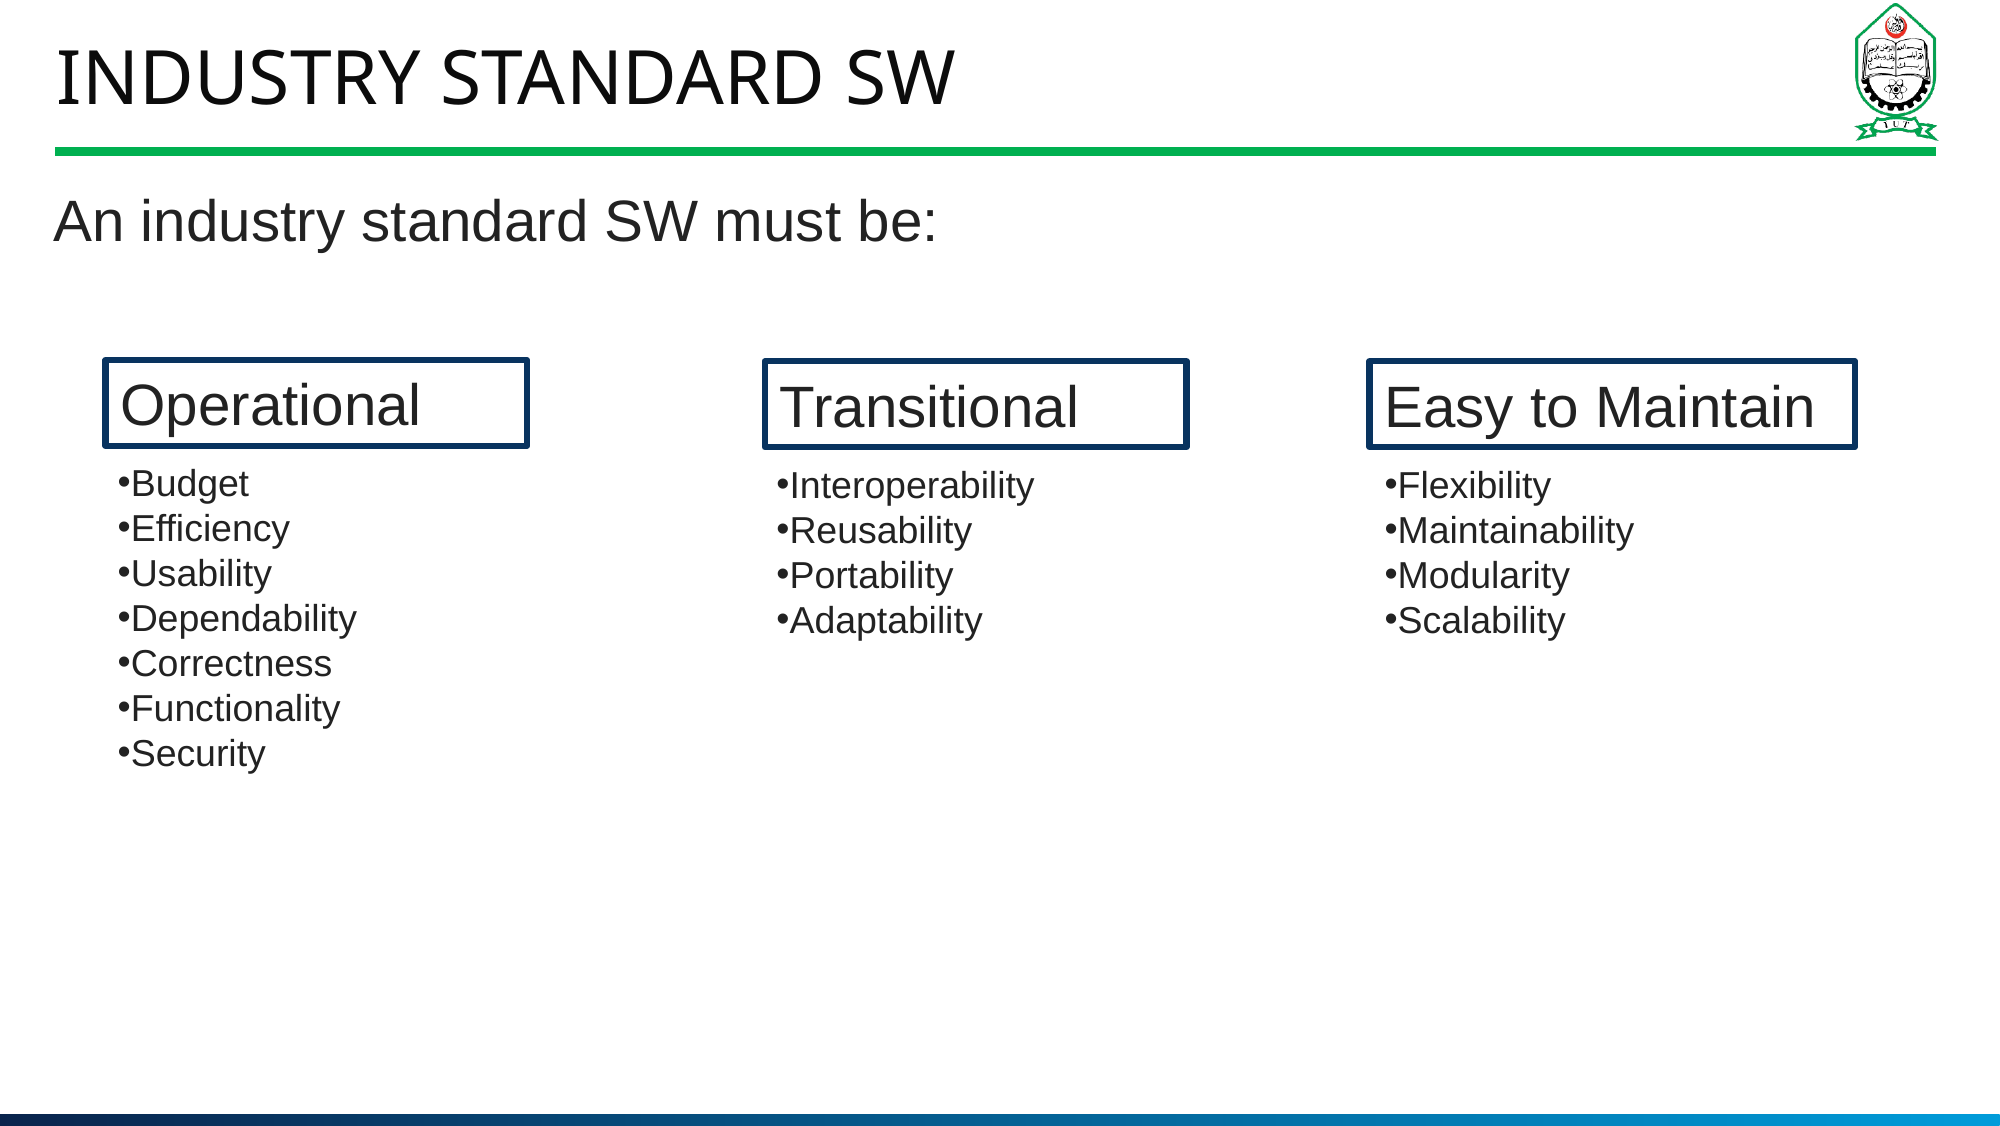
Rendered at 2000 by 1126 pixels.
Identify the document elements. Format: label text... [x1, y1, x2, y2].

text_box An industry standard SW must be: [38, 175, 1855, 261]
text_box Easy to Maintain [1369, 361, 1855, 448]
picture [1086, 1114, 1091, 1125]
text_box Transitional [764, 361, 1187, 448]
text_box Flexibility Maintainability Modularity Scalability [1369, 453, 1703, 651]
text_box Interoperability Reusability Portability Adaptability [761, 453, 1091, 651]
picture [1054, 1114, 1058, 1125]
title Industry Standard SW [56, 39, 1735, 175]
picture [1854, 3, 1939, 141]
text_box Budget Efficiency Usability Dependability Correctness Functionality Security [102, 451, 404, 785]
text_box Operational [105, 360, 527, 446]
